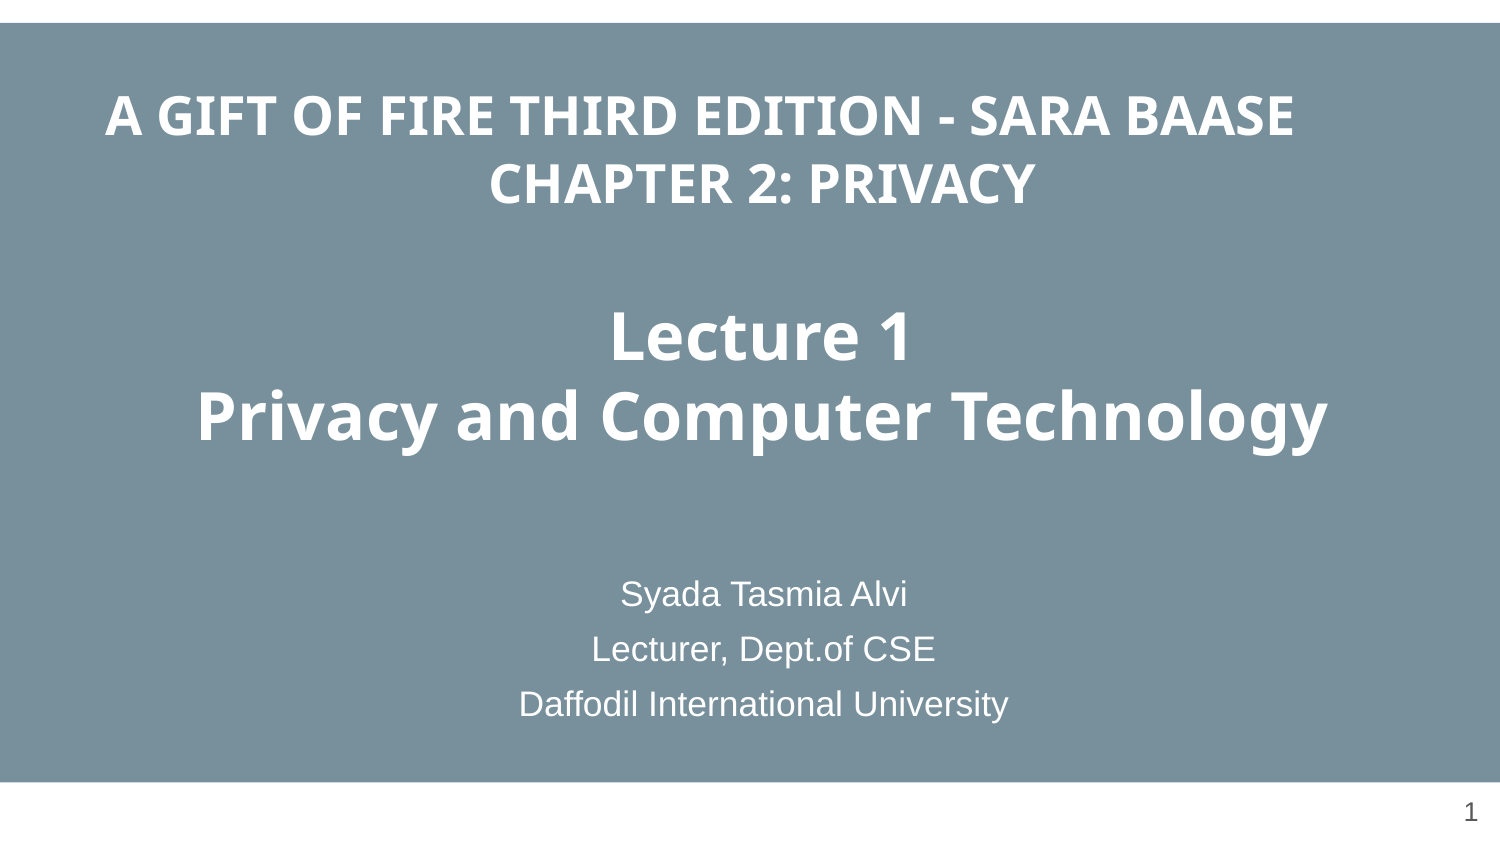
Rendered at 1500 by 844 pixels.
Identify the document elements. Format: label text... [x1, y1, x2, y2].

slide_number ‹#› [1403, 779, 1494, 844]
text_box [0, 22, 1500, 783]
text_box Syada Tasmia Alvi Lecturer, Dept.of CSE Daffodil International University [424, 516, 1104, 770]
text_box A GIFT OF FIRE THIRD EDITION - SARA BAASE CHAPTER 2: PRIVACY Lecture 1 Privacy and Computer Technology [87, 95, 1437, 268]
